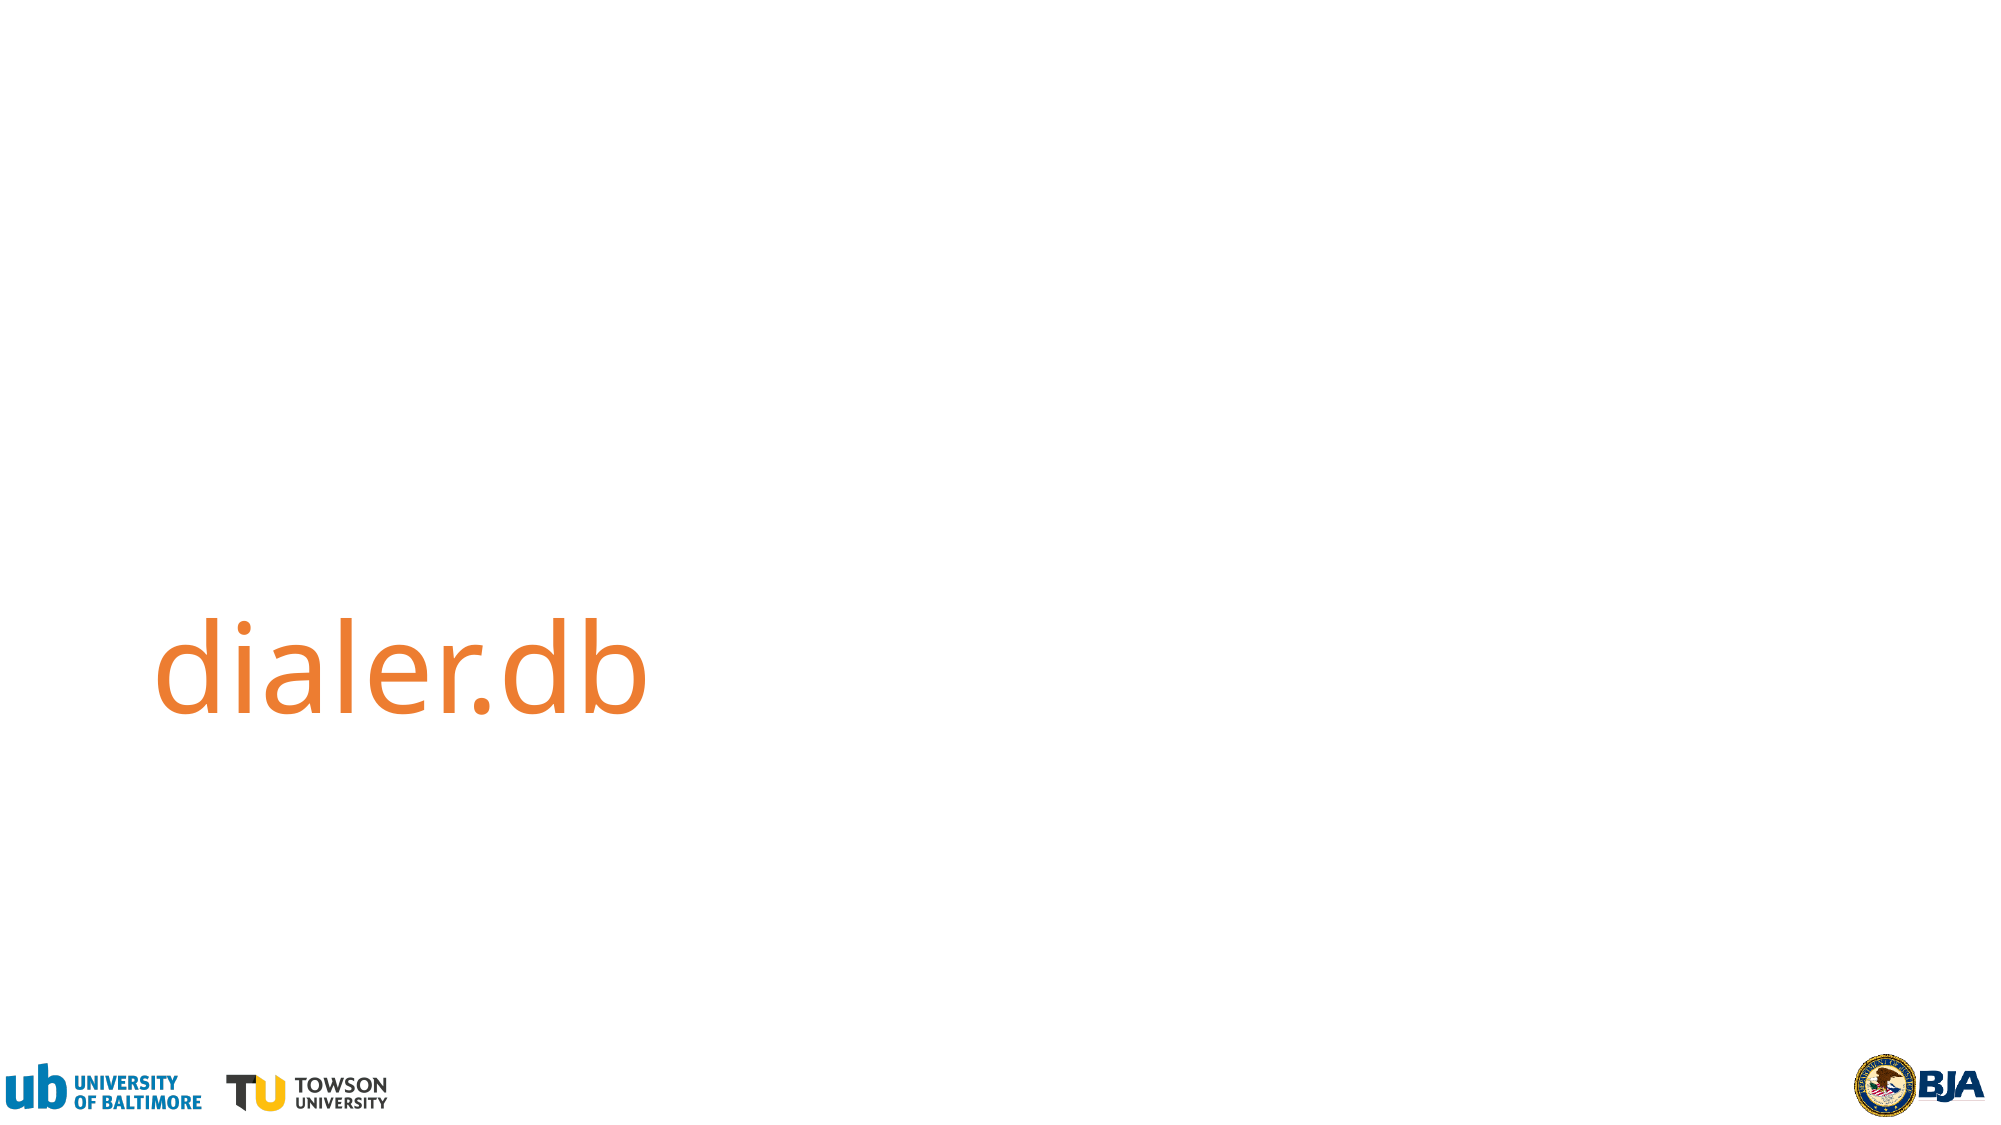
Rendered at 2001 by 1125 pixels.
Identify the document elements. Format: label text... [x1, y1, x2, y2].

picture [1854, 1054, 1986, 1117]
title dialer.db [136, 280, 1862, 749]
picture [0, 1031, 407, 1125]
